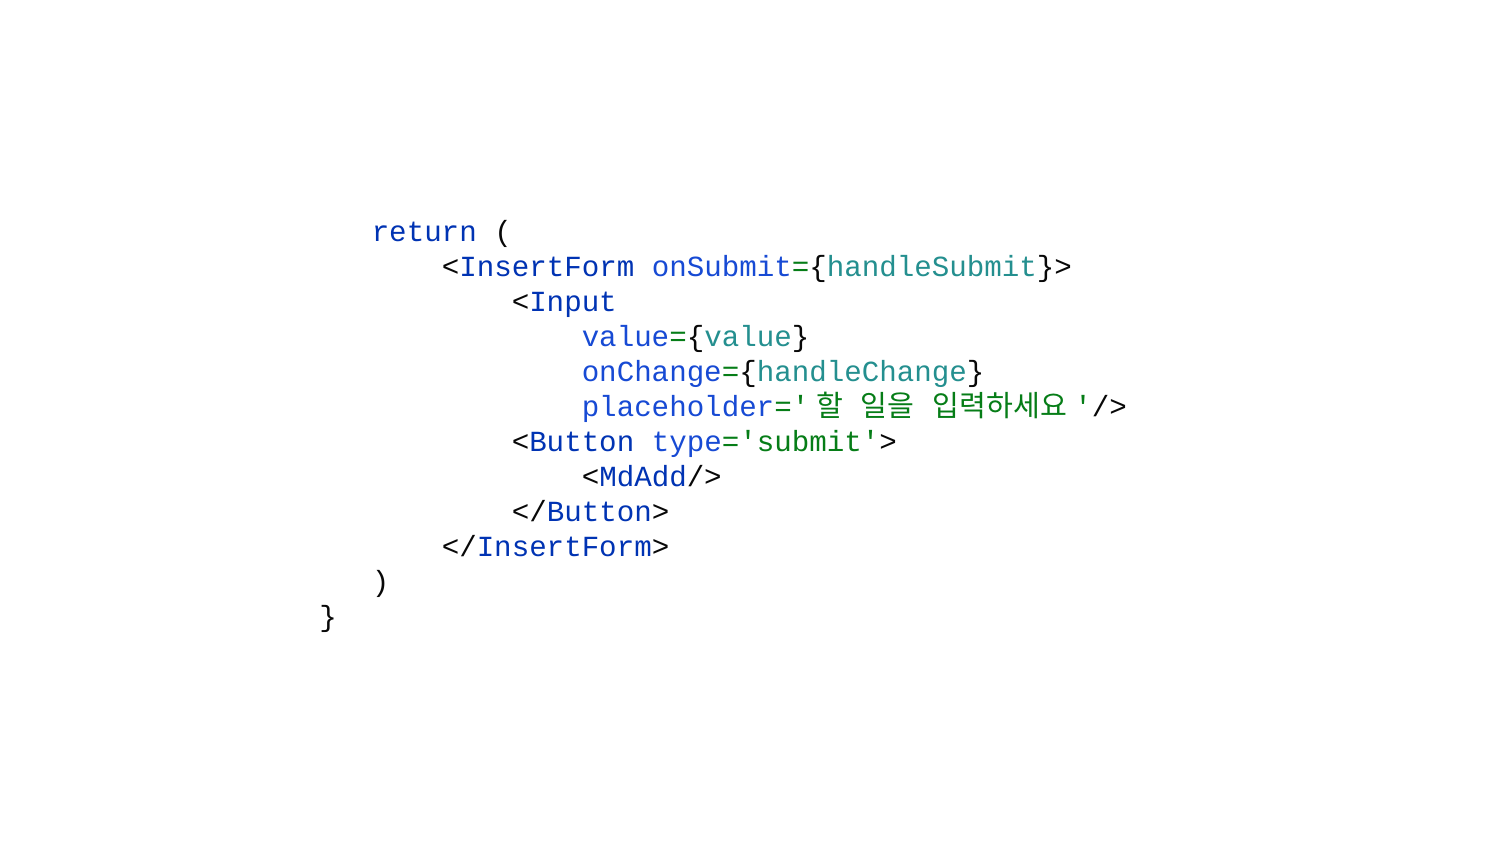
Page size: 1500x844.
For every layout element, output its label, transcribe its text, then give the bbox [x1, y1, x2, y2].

text_box return ( <InsertForm onSubmit={handleSubmit}> <Input value={value} onChange={handleChange} placeholder='할 일을 입력하세요'/> <Button type='submit'> <MdAdd/> </Button> </InsertForm> ) } [304, 162, 1235, 647]
